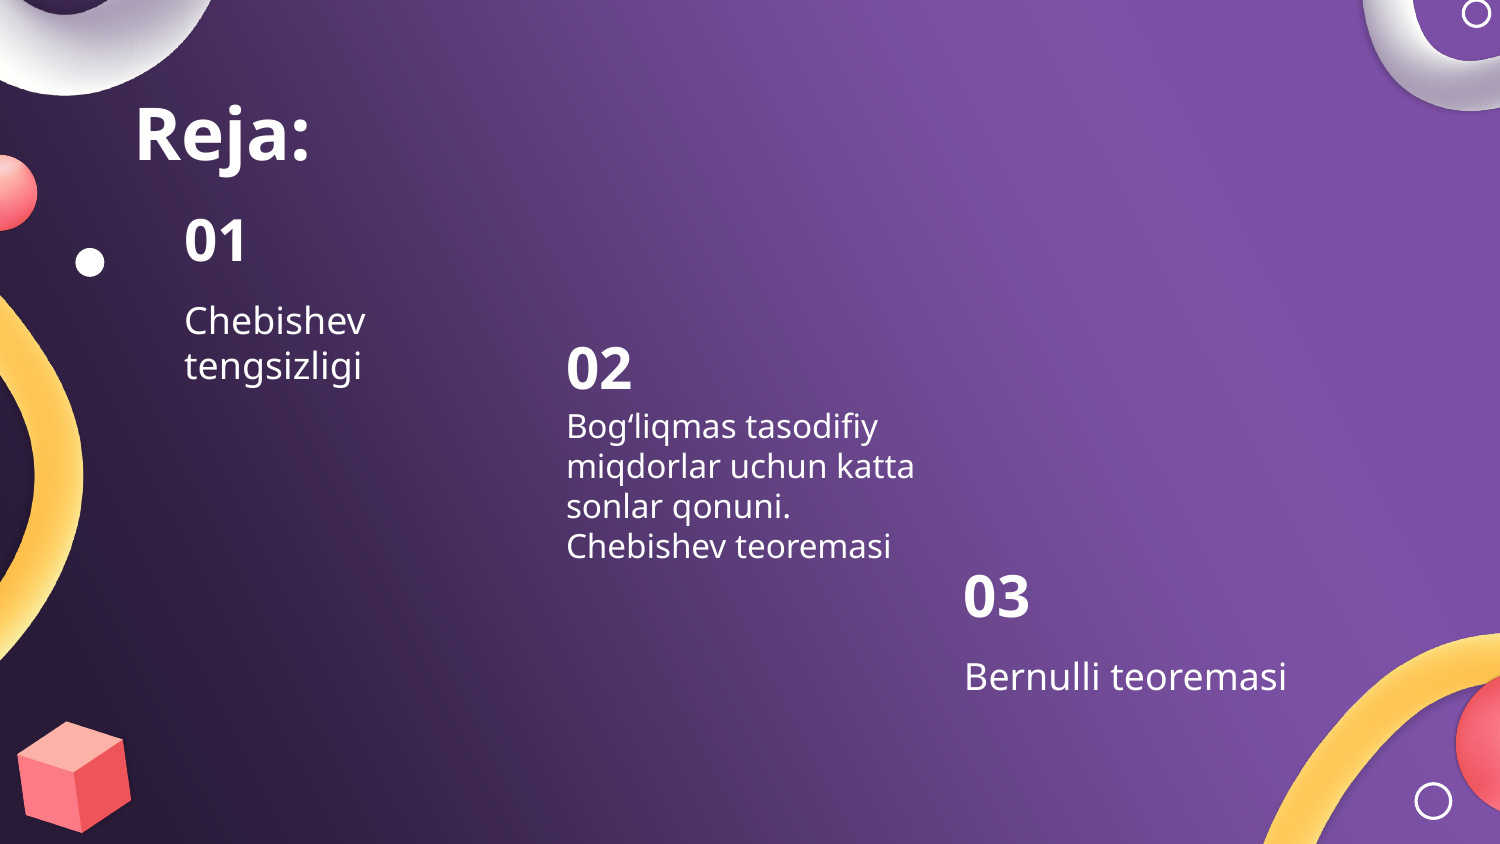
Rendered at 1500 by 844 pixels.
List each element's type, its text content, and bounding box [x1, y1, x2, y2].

text_box 03 [948, 543, 1092, 637]
picture [1466, 2, 1488, 24]
picture [0, 0, 1500, 844]
text_box 01 [169, 187, 312, 281]
text_box Chebishev tengsizligi [169, 281, 567, 376]
text_box 02 [551, 316, 695, 390]
text_box Bernulli teoremasi [948, 637, 1347, 732]
title Reja: [118, 72, 1382, 167]
text_box Bog‘liqmas tasodifiy miqdorlar uchun katta sonlar qonuni. Chebishev teoremasi [551, 390, 949, 591]
